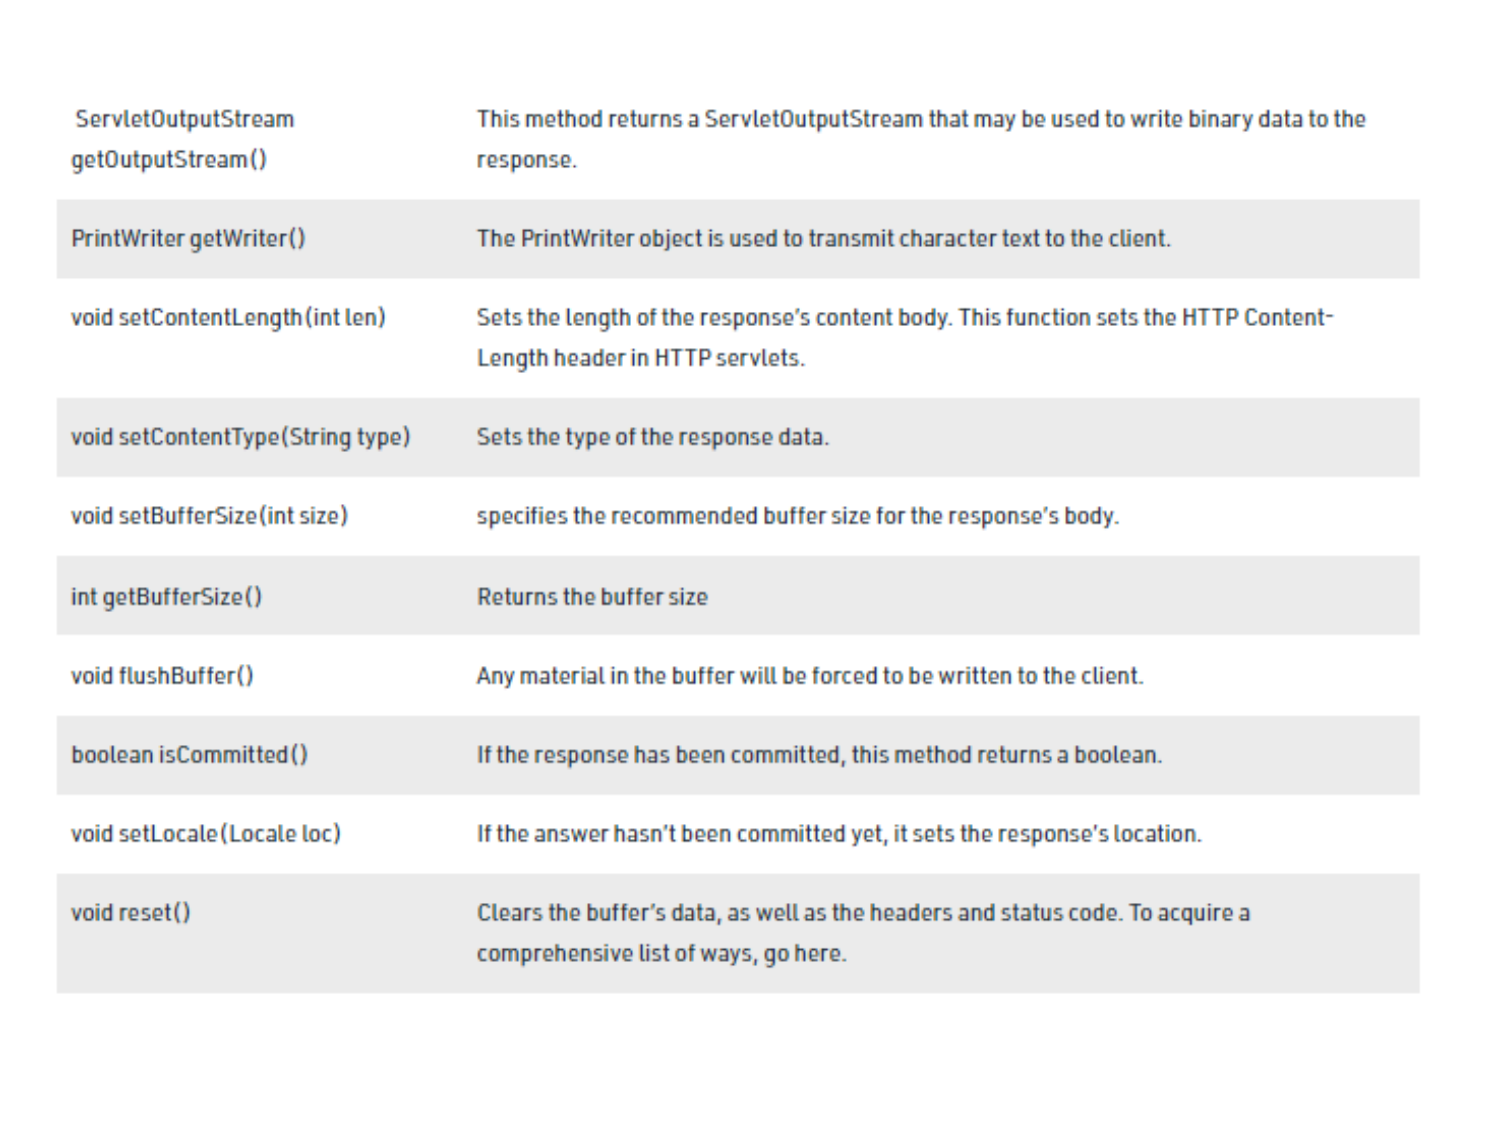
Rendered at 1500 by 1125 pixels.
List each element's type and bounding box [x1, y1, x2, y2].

picture [37, 87, 1463, 1013]
